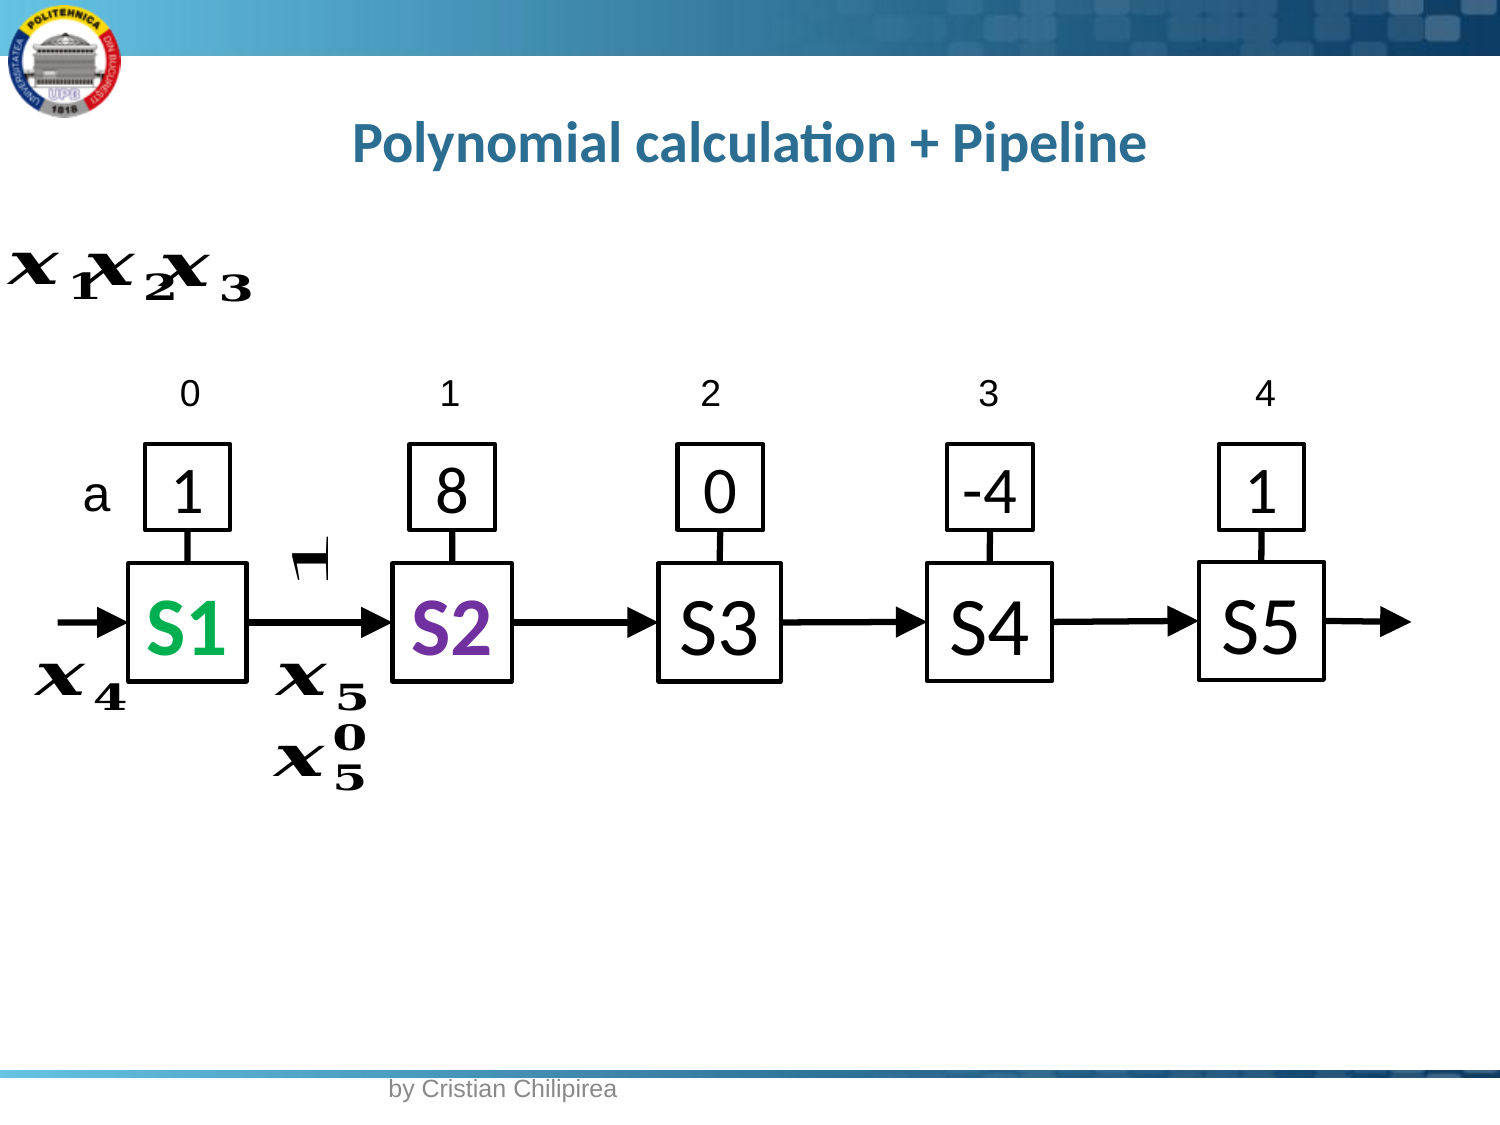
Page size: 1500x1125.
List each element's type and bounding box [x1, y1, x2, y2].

text_box [963, 361, 1015, 422]
text_box [1240, 361, 1291, 422]
footer [373, 1074, 1127, 1111]
picture [0, 1070, 1500, 1078]
text_box [424, 361, 476, 422]
text_box [57, 442, 1412, 684]
picture [0, 0, 1500, 118]
title [51, 102, 1449, 178]
text_box [685, 361, 737, 422]
text_box [68, 454, 126, 529]
text_box [165, 361, 216, 422]
